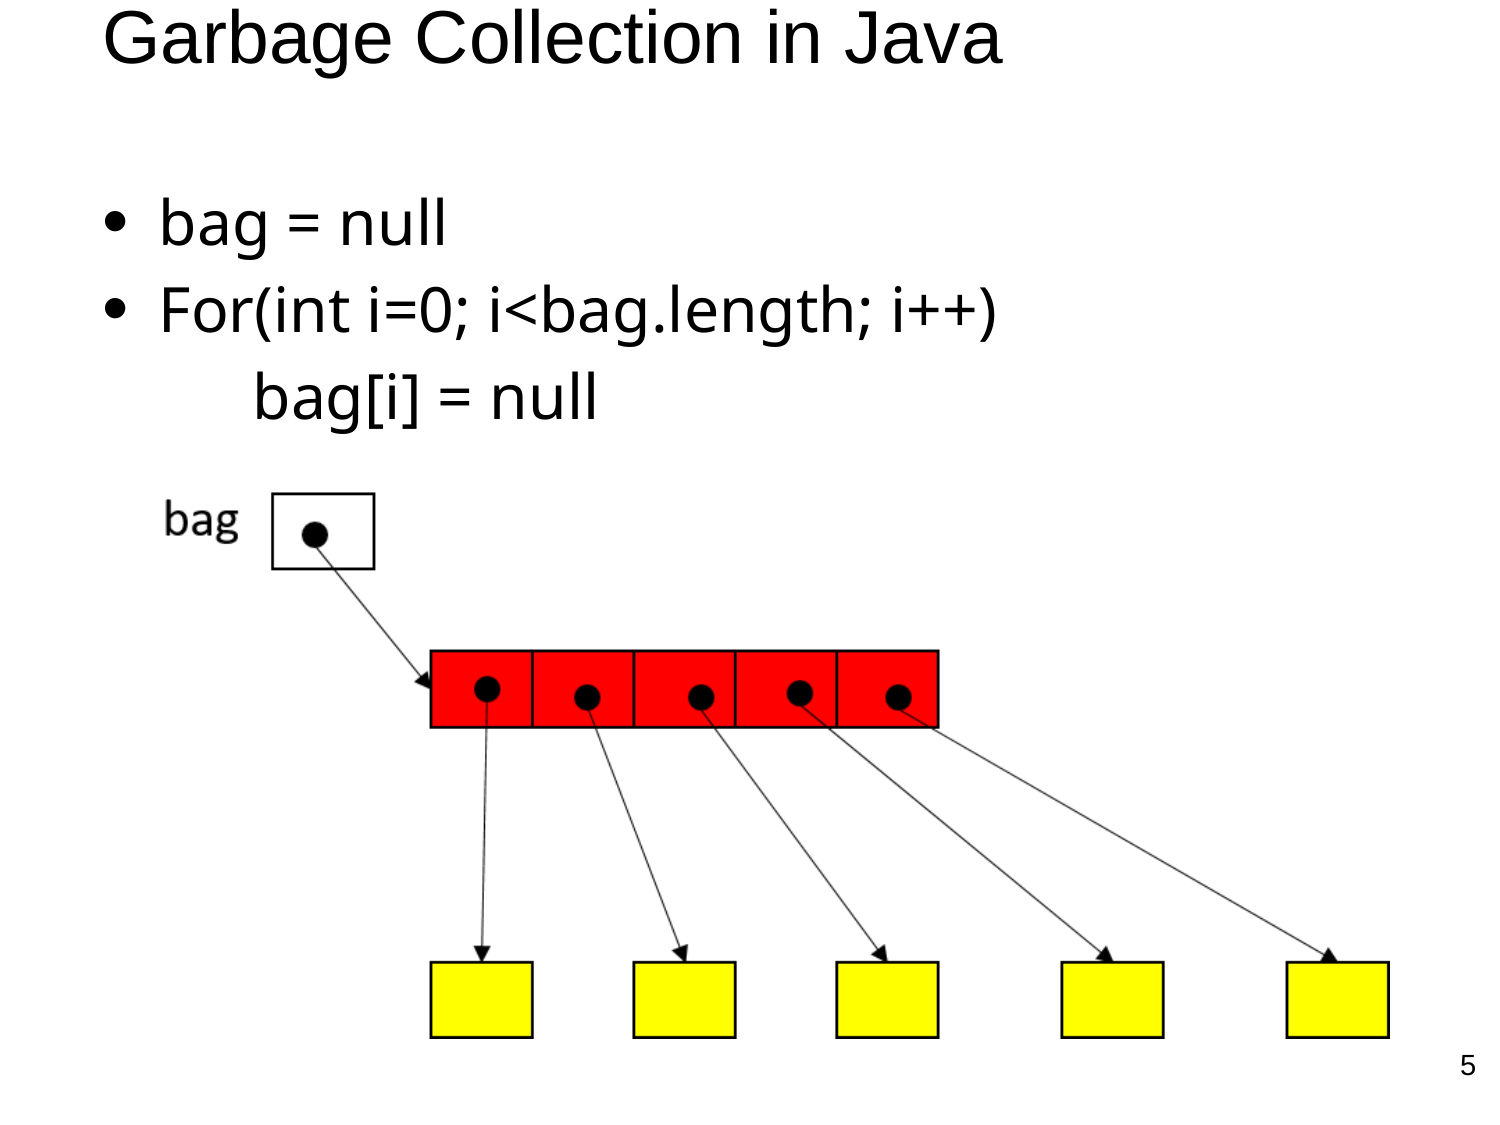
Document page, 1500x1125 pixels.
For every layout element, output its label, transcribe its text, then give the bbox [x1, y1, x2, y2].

picture [131, 469, 1391, 1040]
title Garbage Collection in Java [87, 20, 1413, 71]
slide_number 5 [1311, 1026, 1500, 1102]
list bag = null For(int i=0; i<bag.length; i++) bag[i] = null [87, 174, 1413, 1000]
